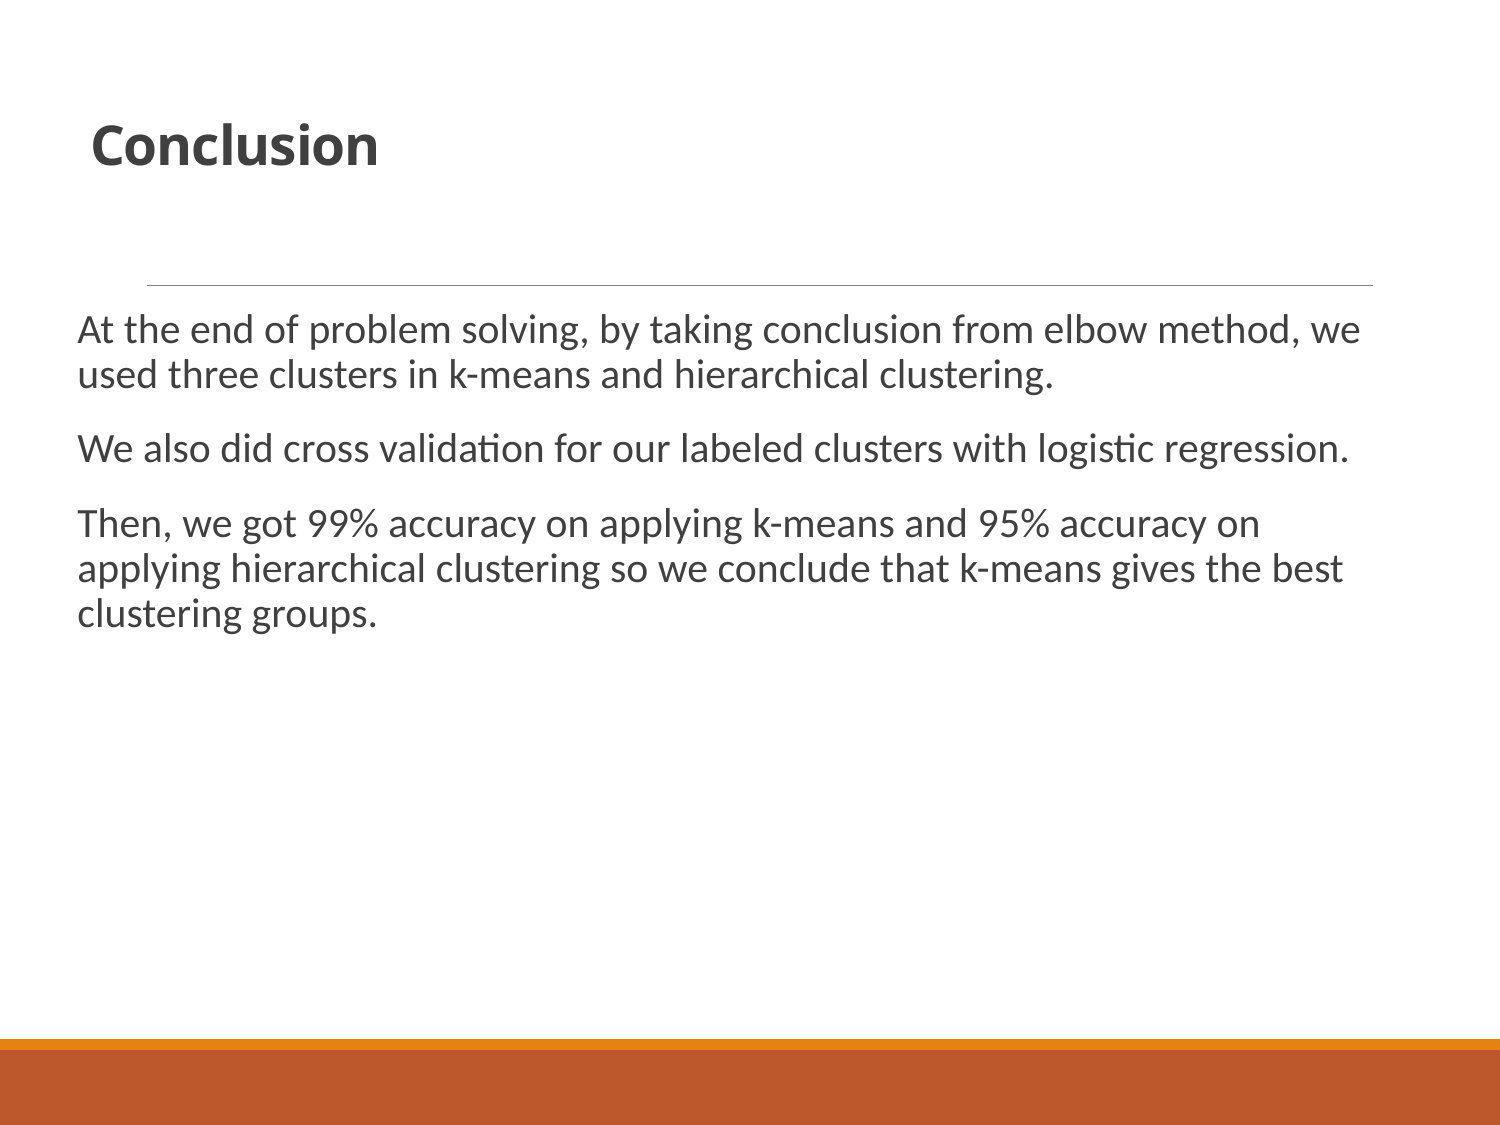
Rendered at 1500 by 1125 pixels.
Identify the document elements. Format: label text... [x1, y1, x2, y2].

list At the end of problem solving, by taking conclusion from elbow method, we used three clusters in k-means and hierarchical clustering. We also did cross validation for our labeled clusters with logistic regression. Then, we got 99% accuracy on applying k-means and 95% accuracy on applying hierarchical clustering so we conclude that k-means gives the best clustering groups. [62, 299, 1413, 1005]
title Conclusion [75, 112, 1373, 250]
